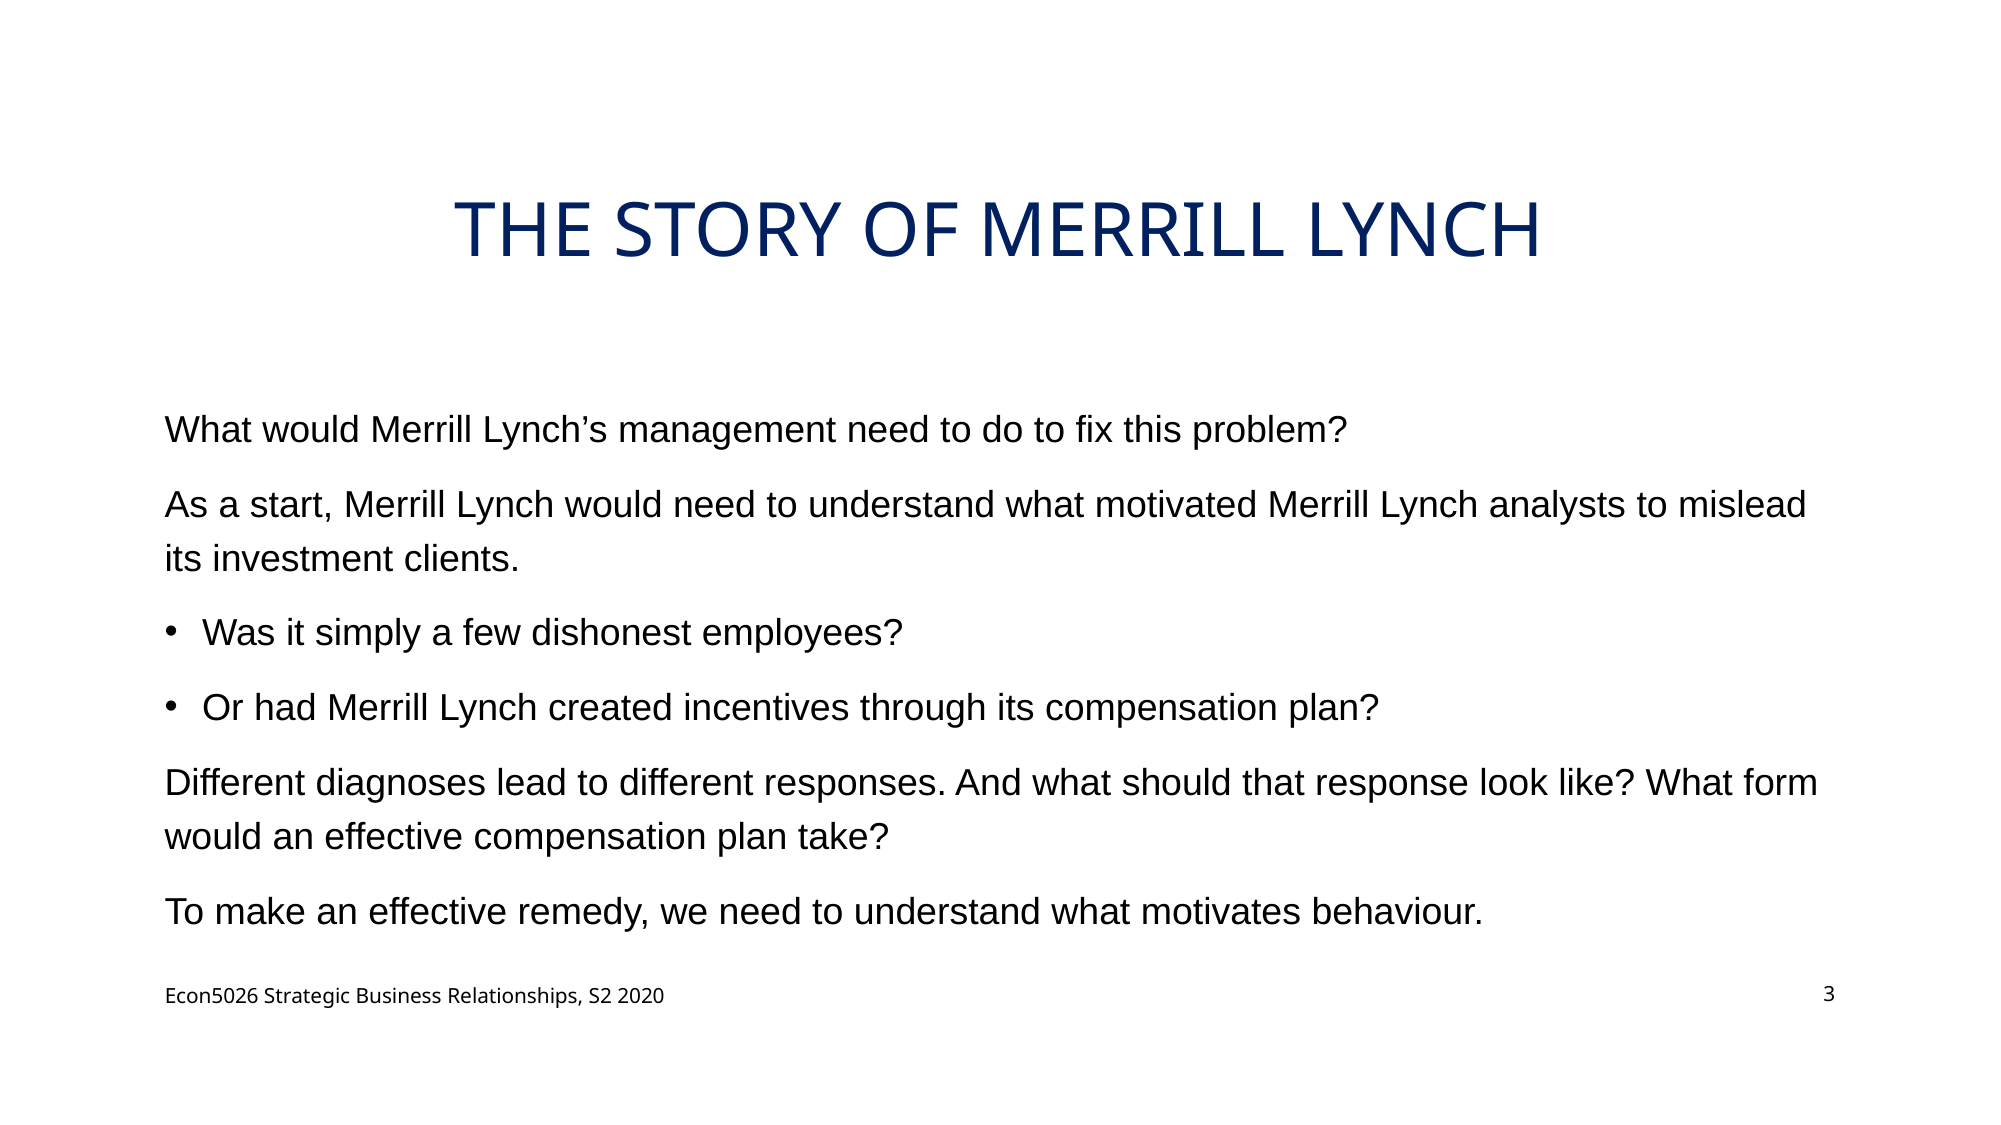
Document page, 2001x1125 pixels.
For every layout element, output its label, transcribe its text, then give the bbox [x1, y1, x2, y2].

slide_number 3 [1724, 965, 1851, 1025]
footer Econ5026 Strategic Business Relationships, S2 2020 [149, 965, 1245, 1025]
title The Story of Merrill Lynch [149, 101, 1851, 364]
list What would Merrill Lynch’s management need to do to fix this problem? As a start, Merrill Lynch would need to understand what motivated Merrill Lynch analysts to mislead its investment clients. Was it simply a few dishonest employees? Or had Merrill Lynch created incentives through its compensation plan? Different diagnoses lead to different responses. And what should that response look like? What form would an effective compensation plan take? To make an effective remedy, we need to understand what motivates behaviour. [149, 388, 1850, 950]
